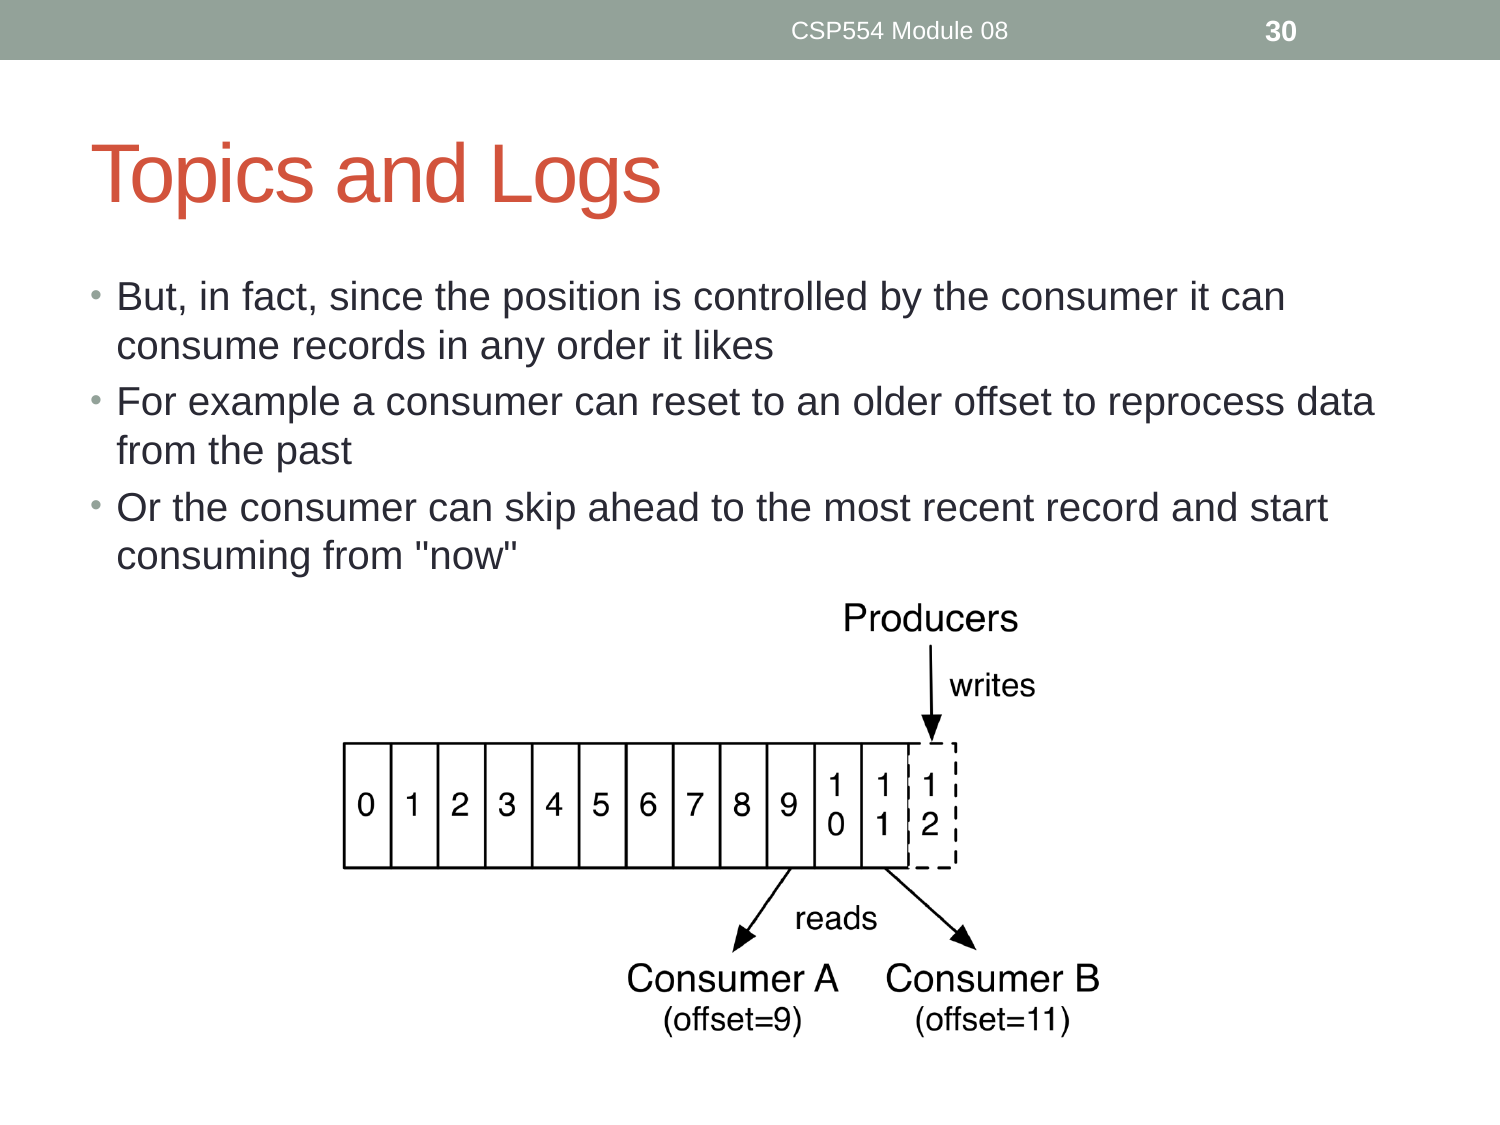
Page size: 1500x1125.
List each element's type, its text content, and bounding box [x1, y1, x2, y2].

slide_number 30 [1250, 3, 1425, 57]
picture [312, 567, 1126, 1063]
list But, in fact, since the position is controlled by the consumer it can consume records in any order it likes For example a consumer can reset to an older offset to reprocess data from the past Or the consumer can skip ahead to the most recent record and start consuming from "now" [75, 262, 1425, 588]
footer CSP554 Module 08 [562, 3, 1238, 57]
title Topics and Logs [75, 87, 1425, 250]
